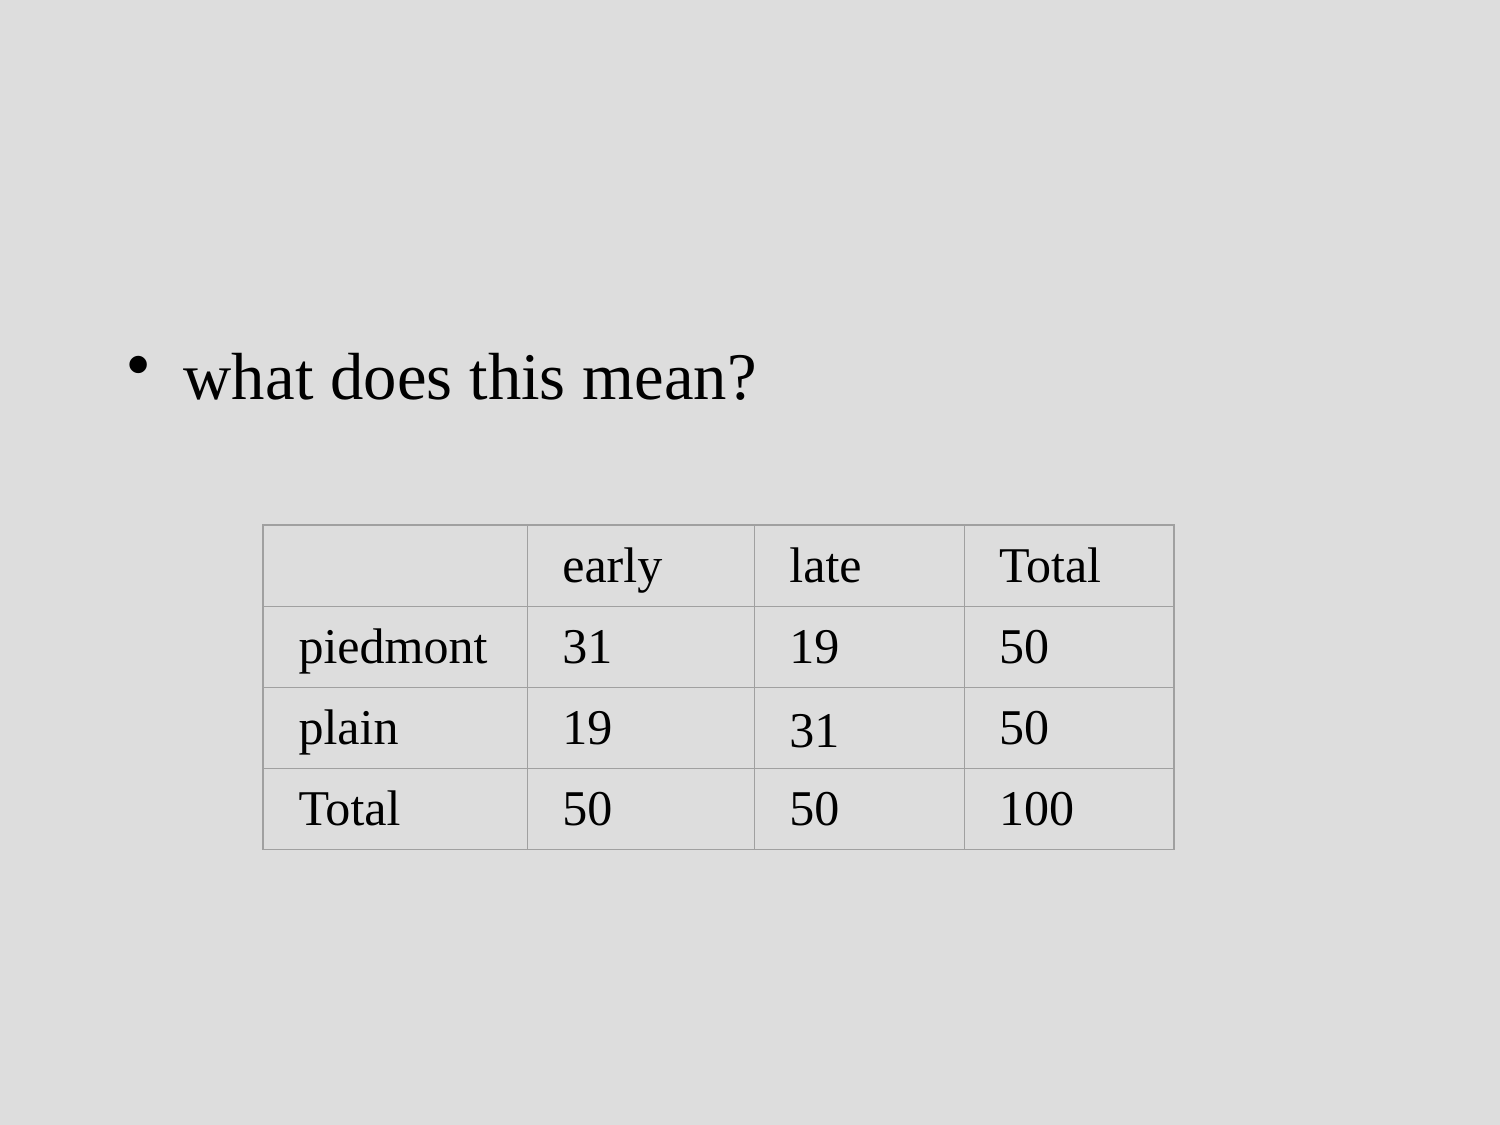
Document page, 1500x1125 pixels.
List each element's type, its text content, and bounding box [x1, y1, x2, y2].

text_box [262, 524, 1175, 850]
list what does this mean? [112, 324, 1388, 600]
